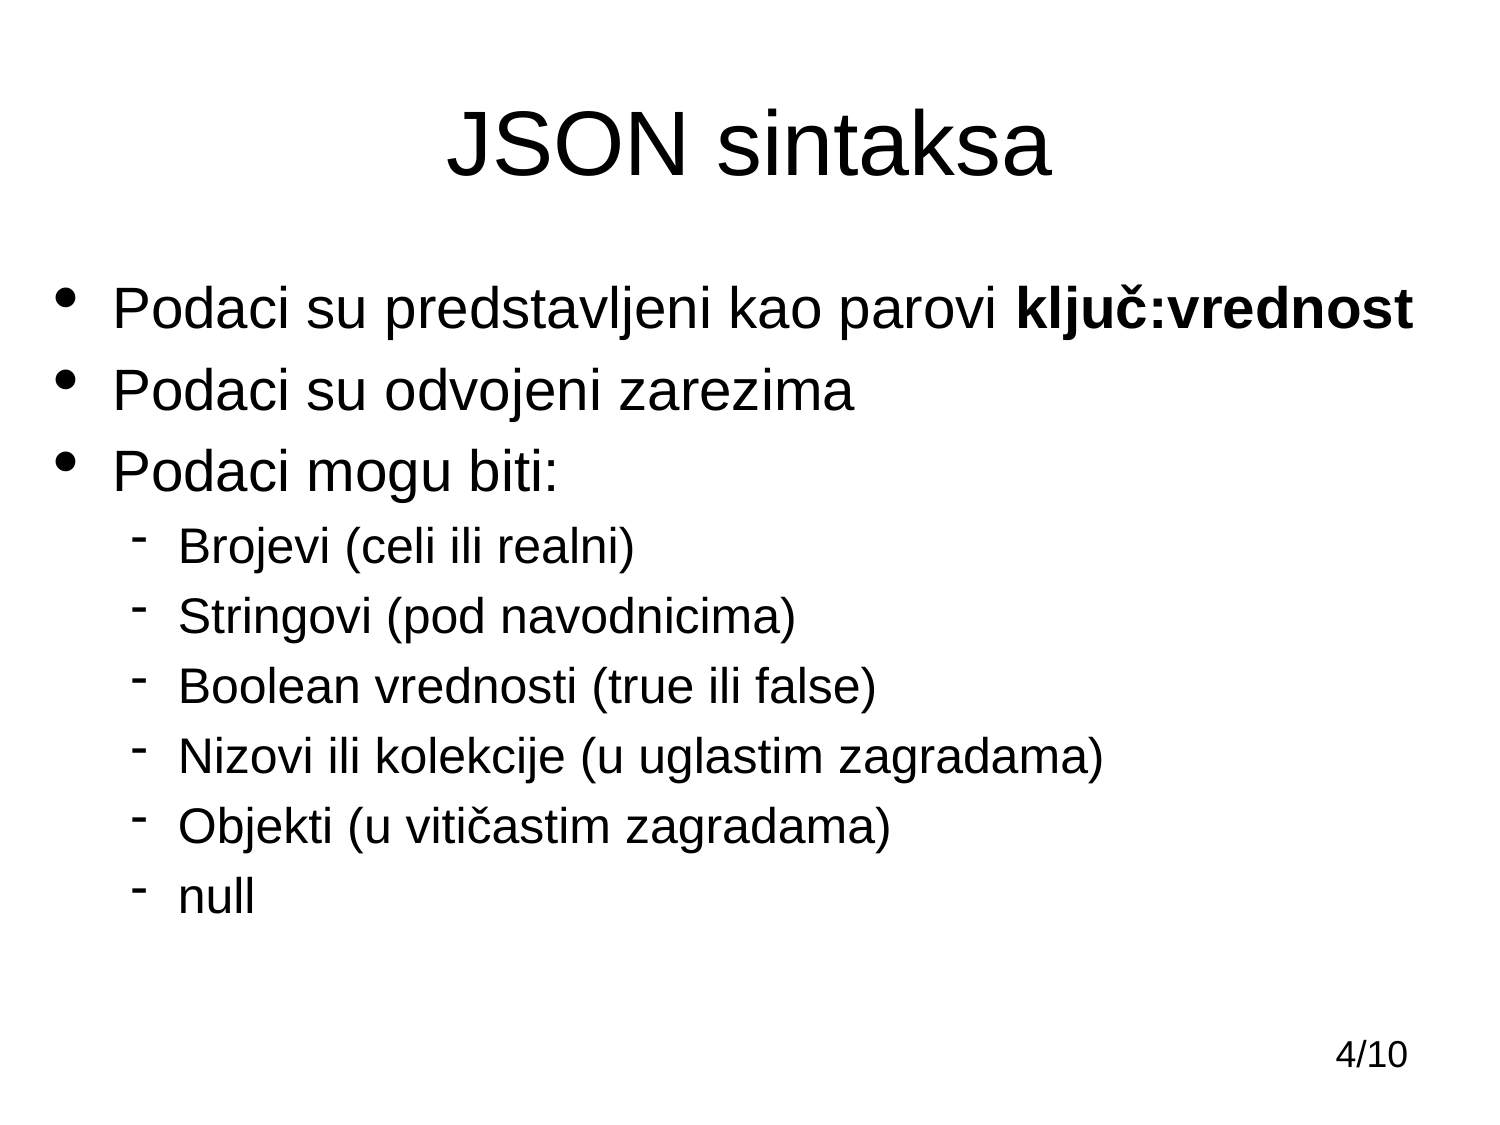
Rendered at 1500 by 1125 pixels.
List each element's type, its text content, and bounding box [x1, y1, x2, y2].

list Podaci su predstavljeni kao parovi ključ:vrednost Podaci su odvojeni zarezima Podaci mogu biti: Brojevi (celi ili realni) Stringovi (pod navodnicima) Boolean vrednosti (true ili false) Nizovi ili kolekcije (u uglastim zagradama) Objekti (u vitičastim zagradama) null [41, 262, 1459, 1005]
title JSON sintaksa [75, 45, 1425, 233]
